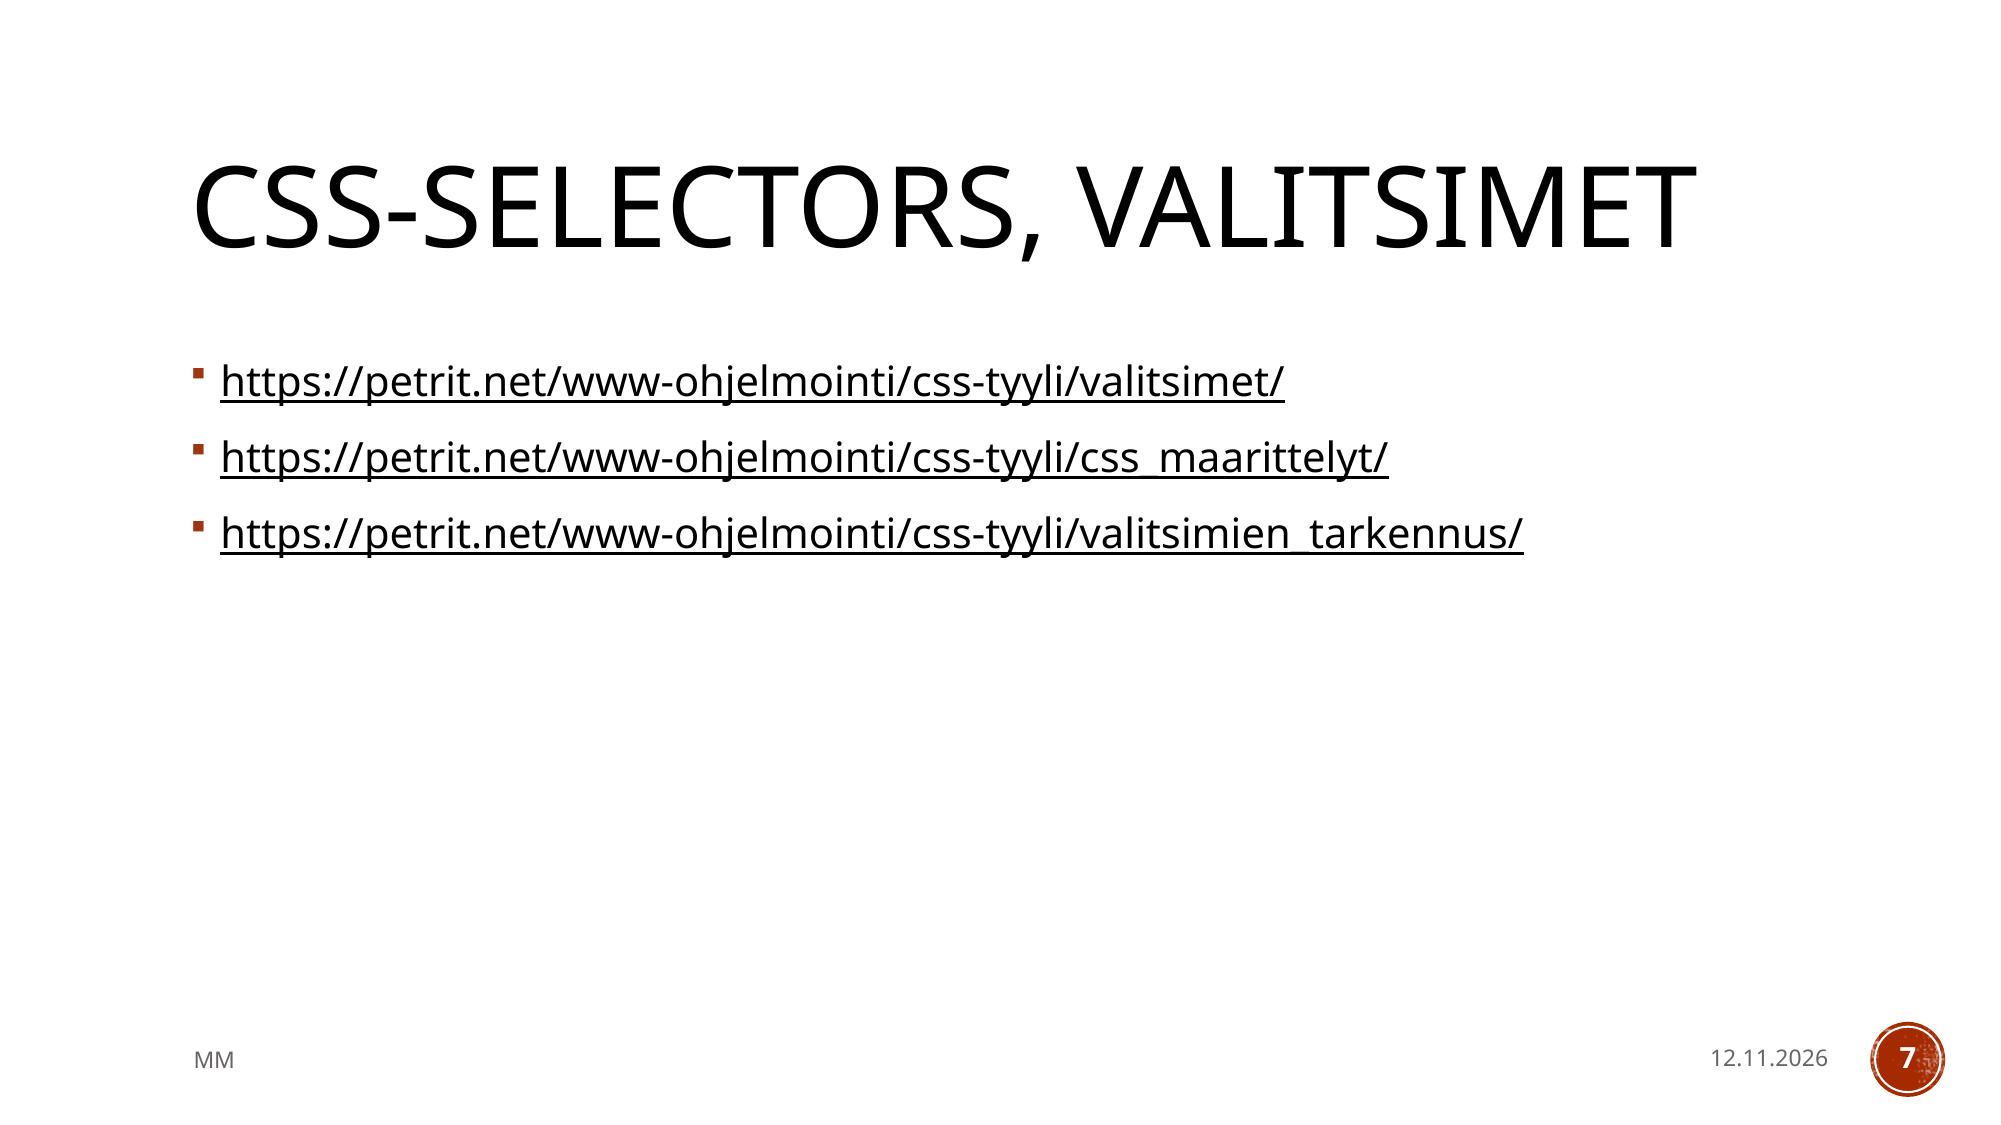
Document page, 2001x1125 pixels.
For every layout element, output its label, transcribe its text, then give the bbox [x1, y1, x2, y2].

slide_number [1306, 1028, 1844, 1089]
list https://petrit.net/www-ohjelmointi/css-tyyli/valitsimet/ https://petrit.net/www-ohjelmointi/css-tyyli/css_maarittelyt/ https://petrit.net/www-ohjelmointi/css-tyyli/valitsimien_tarkennus/ [175, 348, 1826, 1013]
title CSS-selectors, Valitsimet [175, 79, 1826, 344]
footer MM [178, 1028, 1217, 1089]
slide_number 7 [1855, 1028, 1961, 1089]
